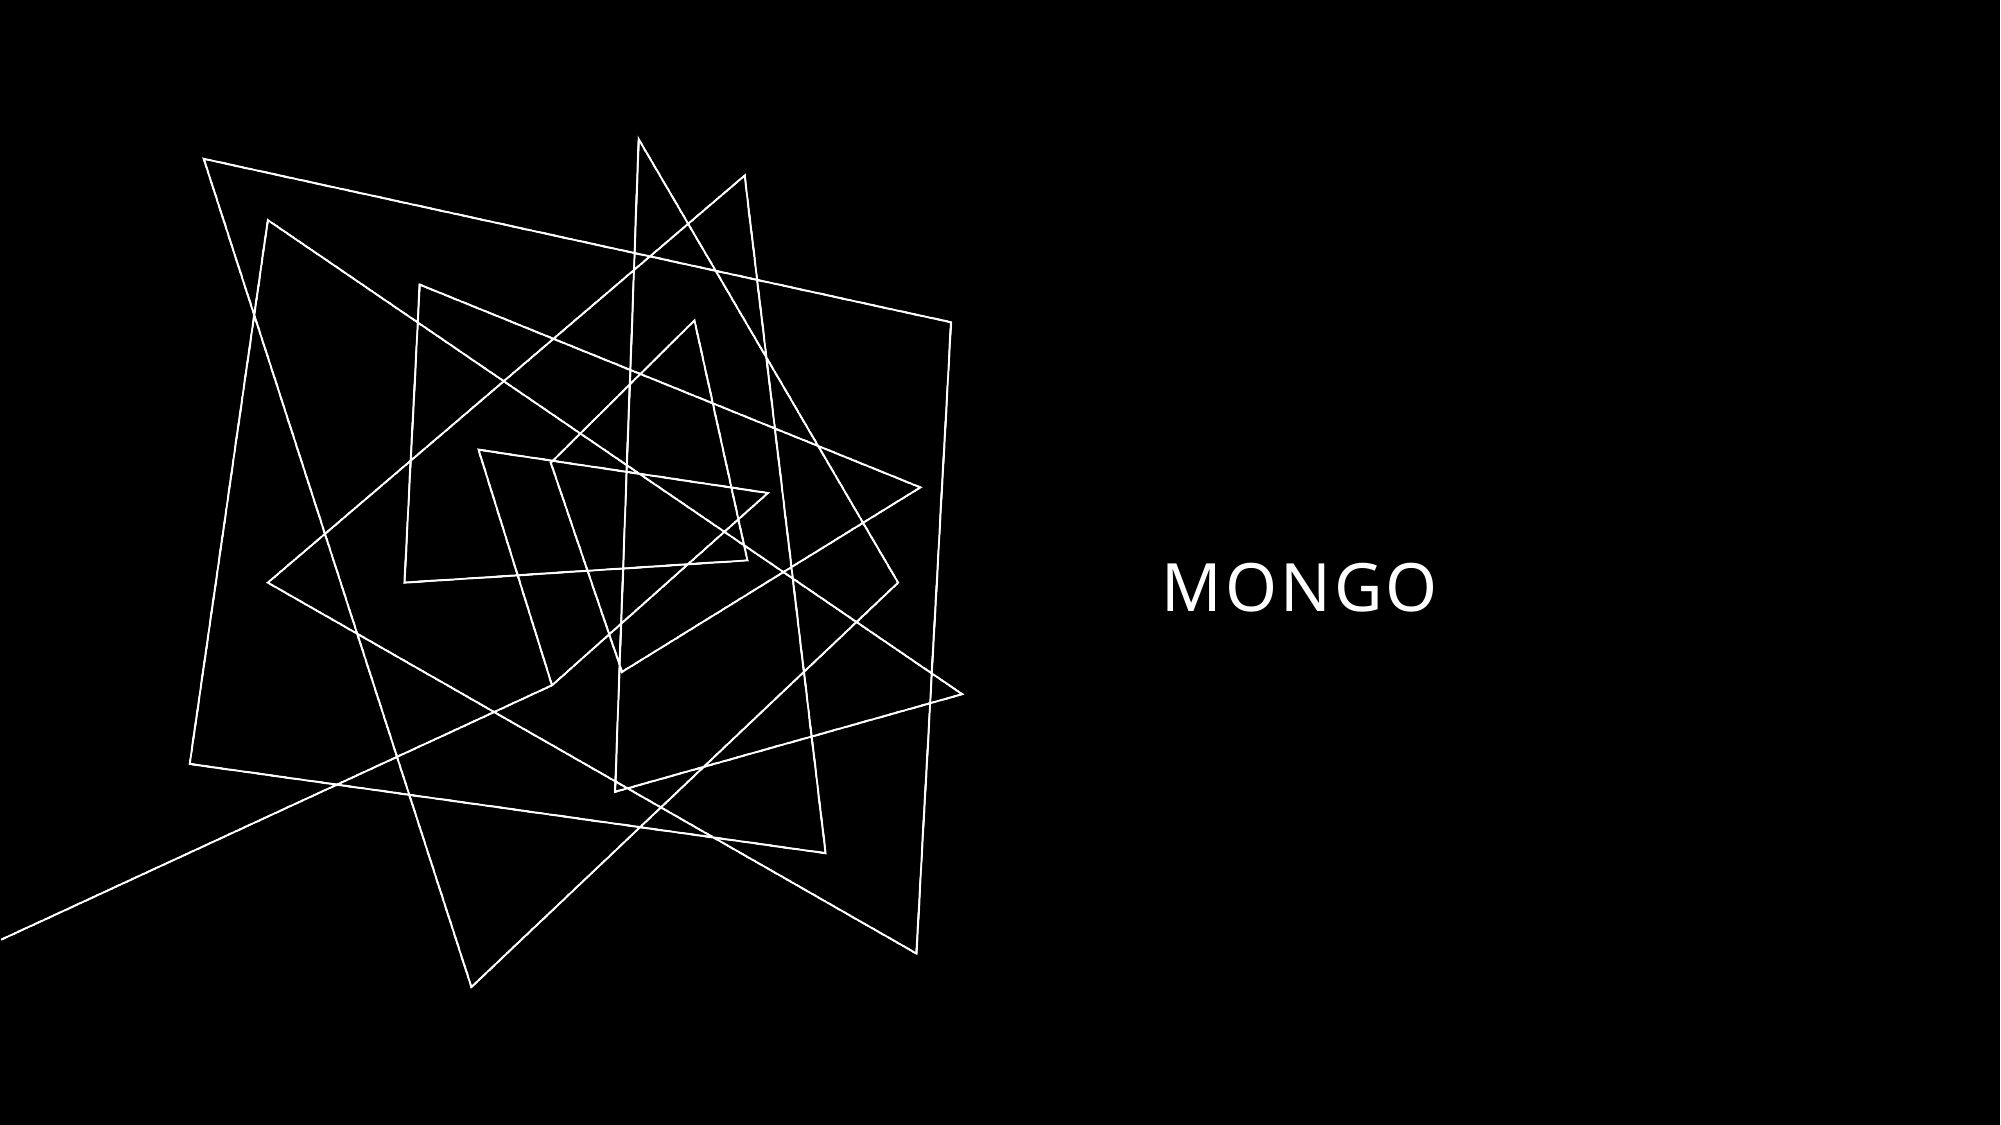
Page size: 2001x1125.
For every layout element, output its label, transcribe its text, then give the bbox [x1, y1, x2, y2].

picture [0, 135, 965, 989]
title MONGO [1146, 352, 1833, 634]
